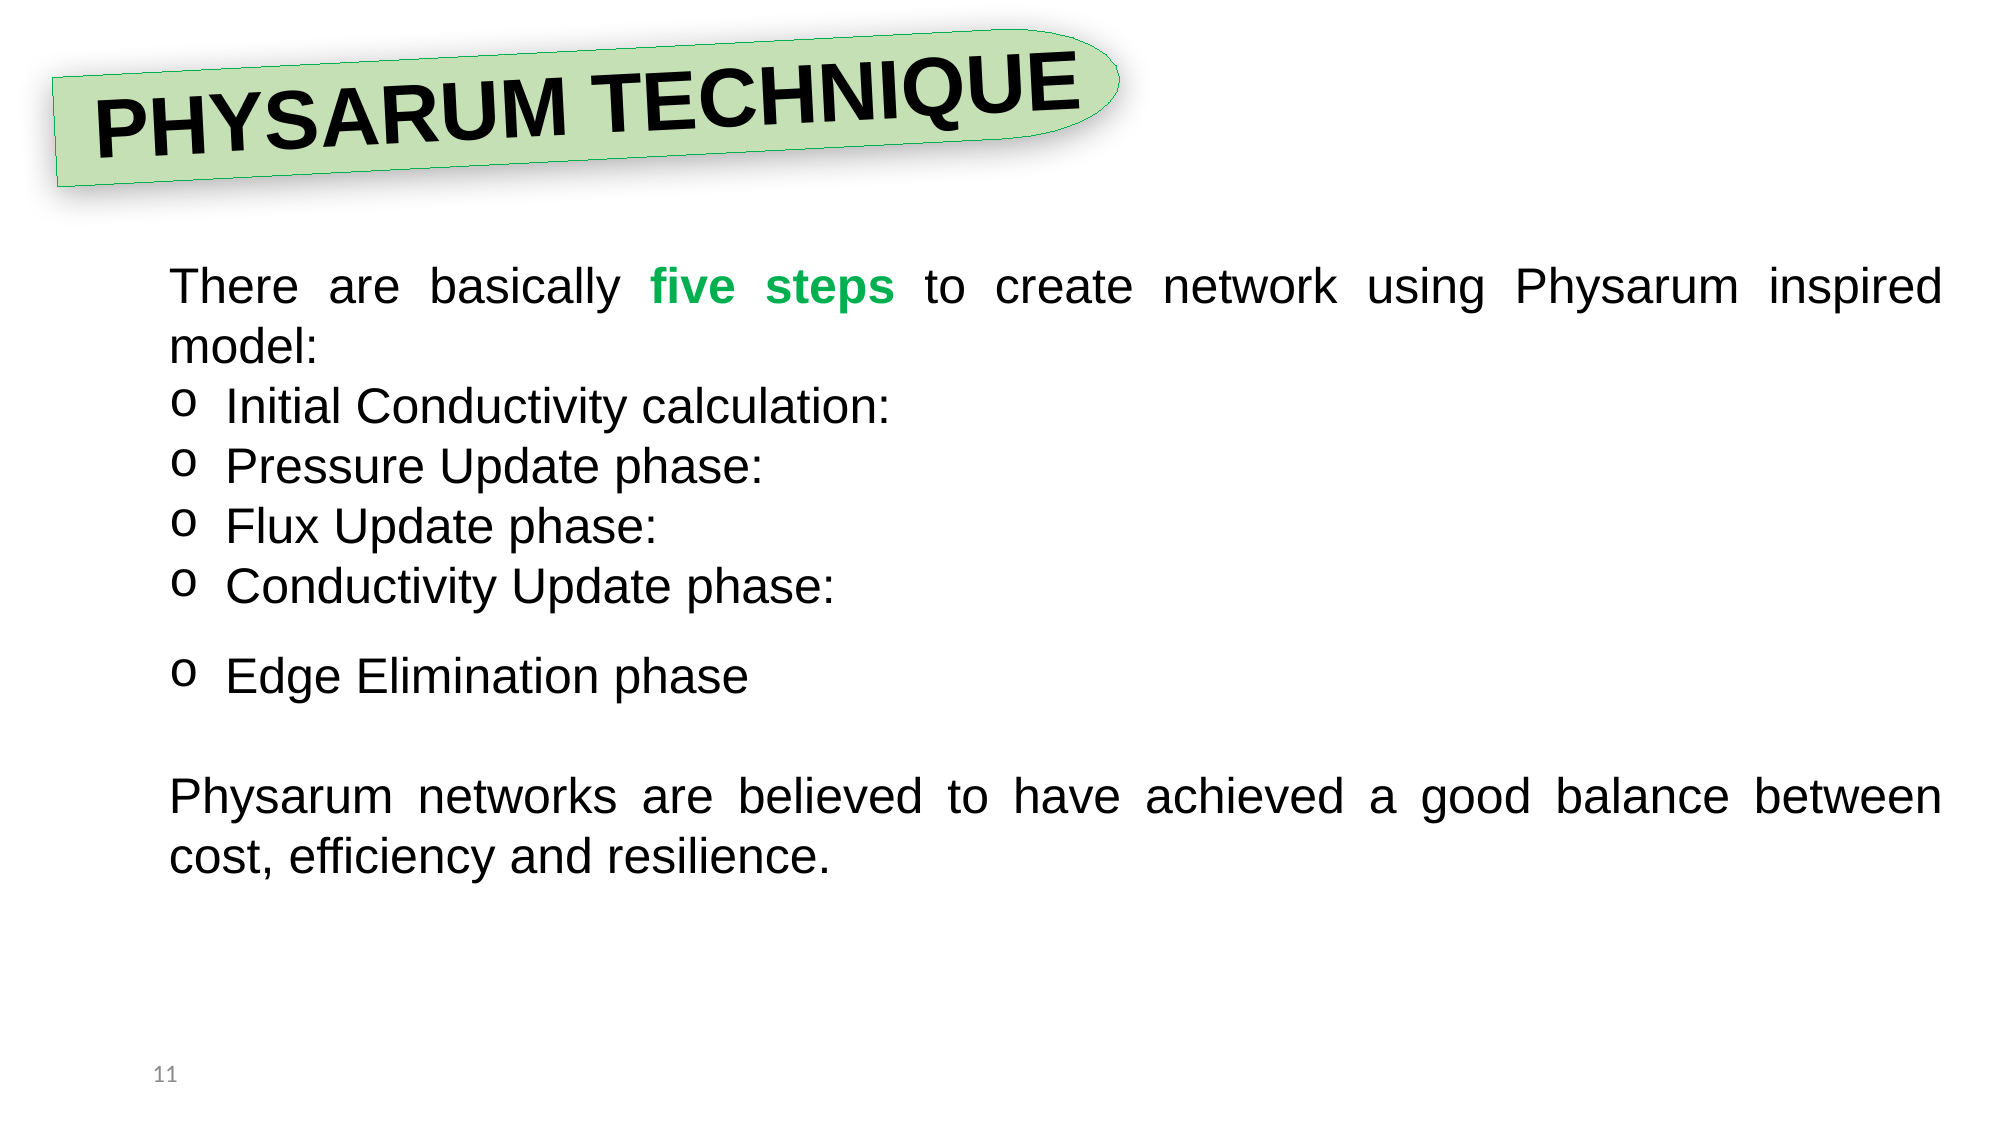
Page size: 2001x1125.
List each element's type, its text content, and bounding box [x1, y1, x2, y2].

slide_number 11 [137, 1042, 588, 1103]
text_box Physarum Technique [52, 29, 1120, 187]
